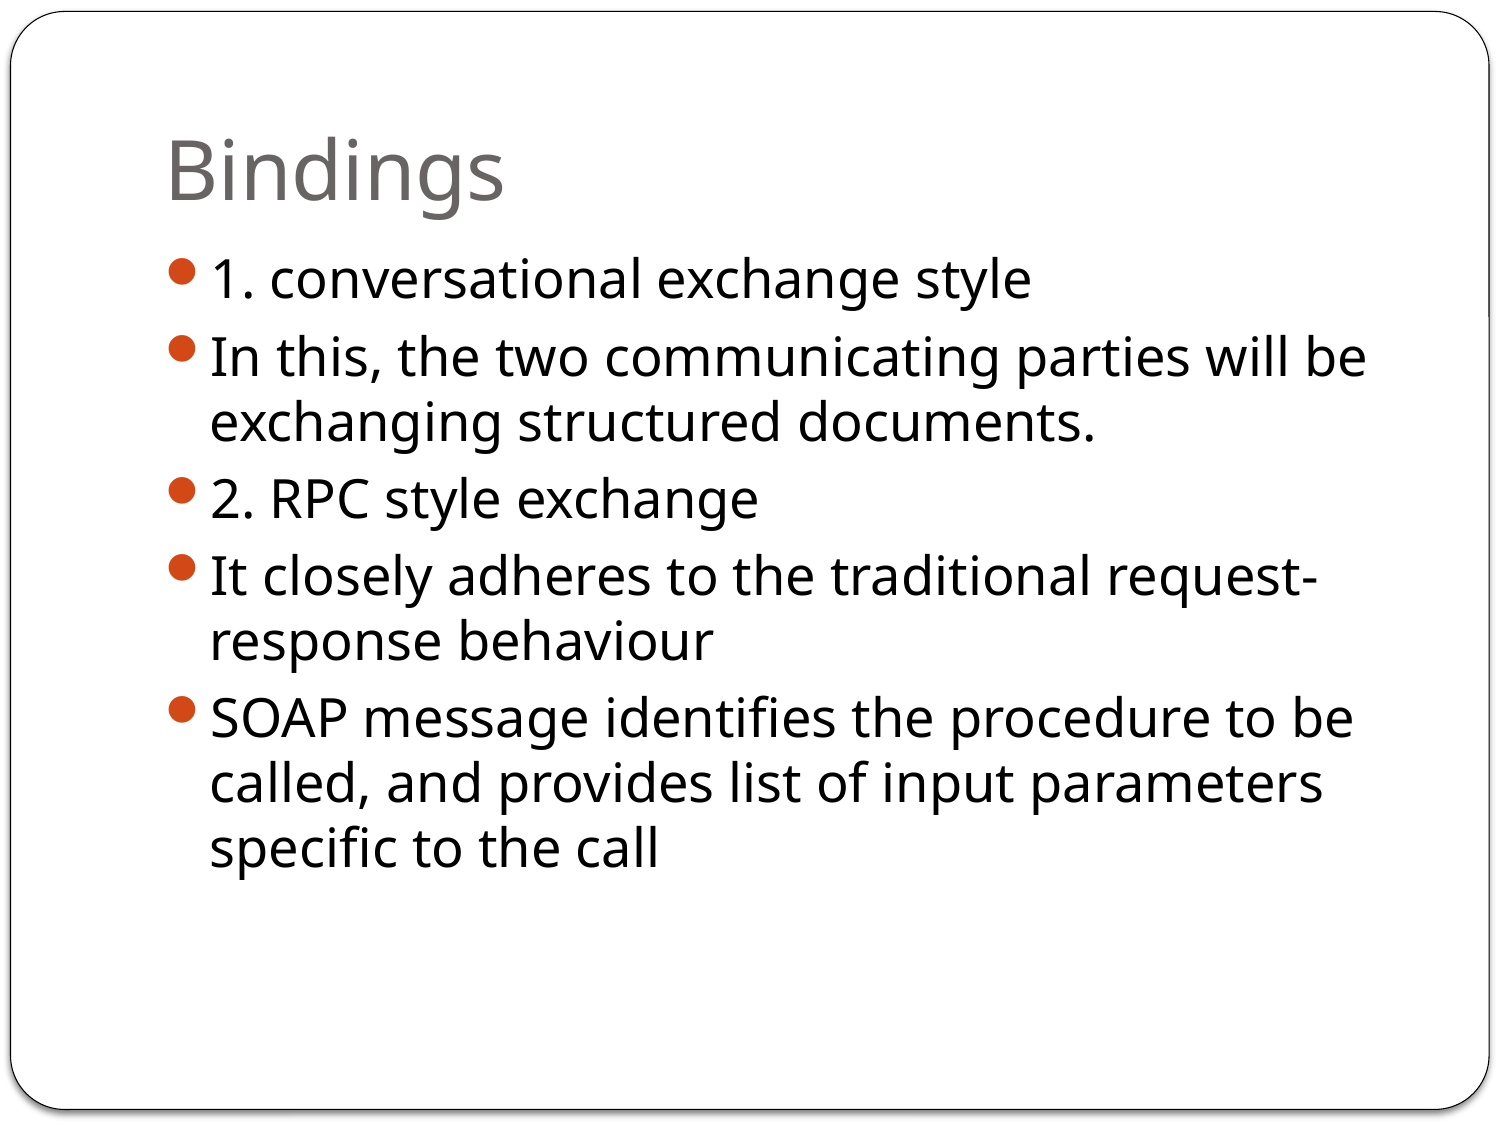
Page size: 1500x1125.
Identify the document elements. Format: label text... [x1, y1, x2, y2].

title Bindings [150, 45, 1425, 233]
list 1. conversational exchange style In this, the two communicating parties will be exchanging structured documents. 2. RPC style exchange It closely adheres to the traditional request-response behaviour SOAP message identifies the procedure to be called, and provides list of input parameters specific to the call [150, 237, 1425, 988]
